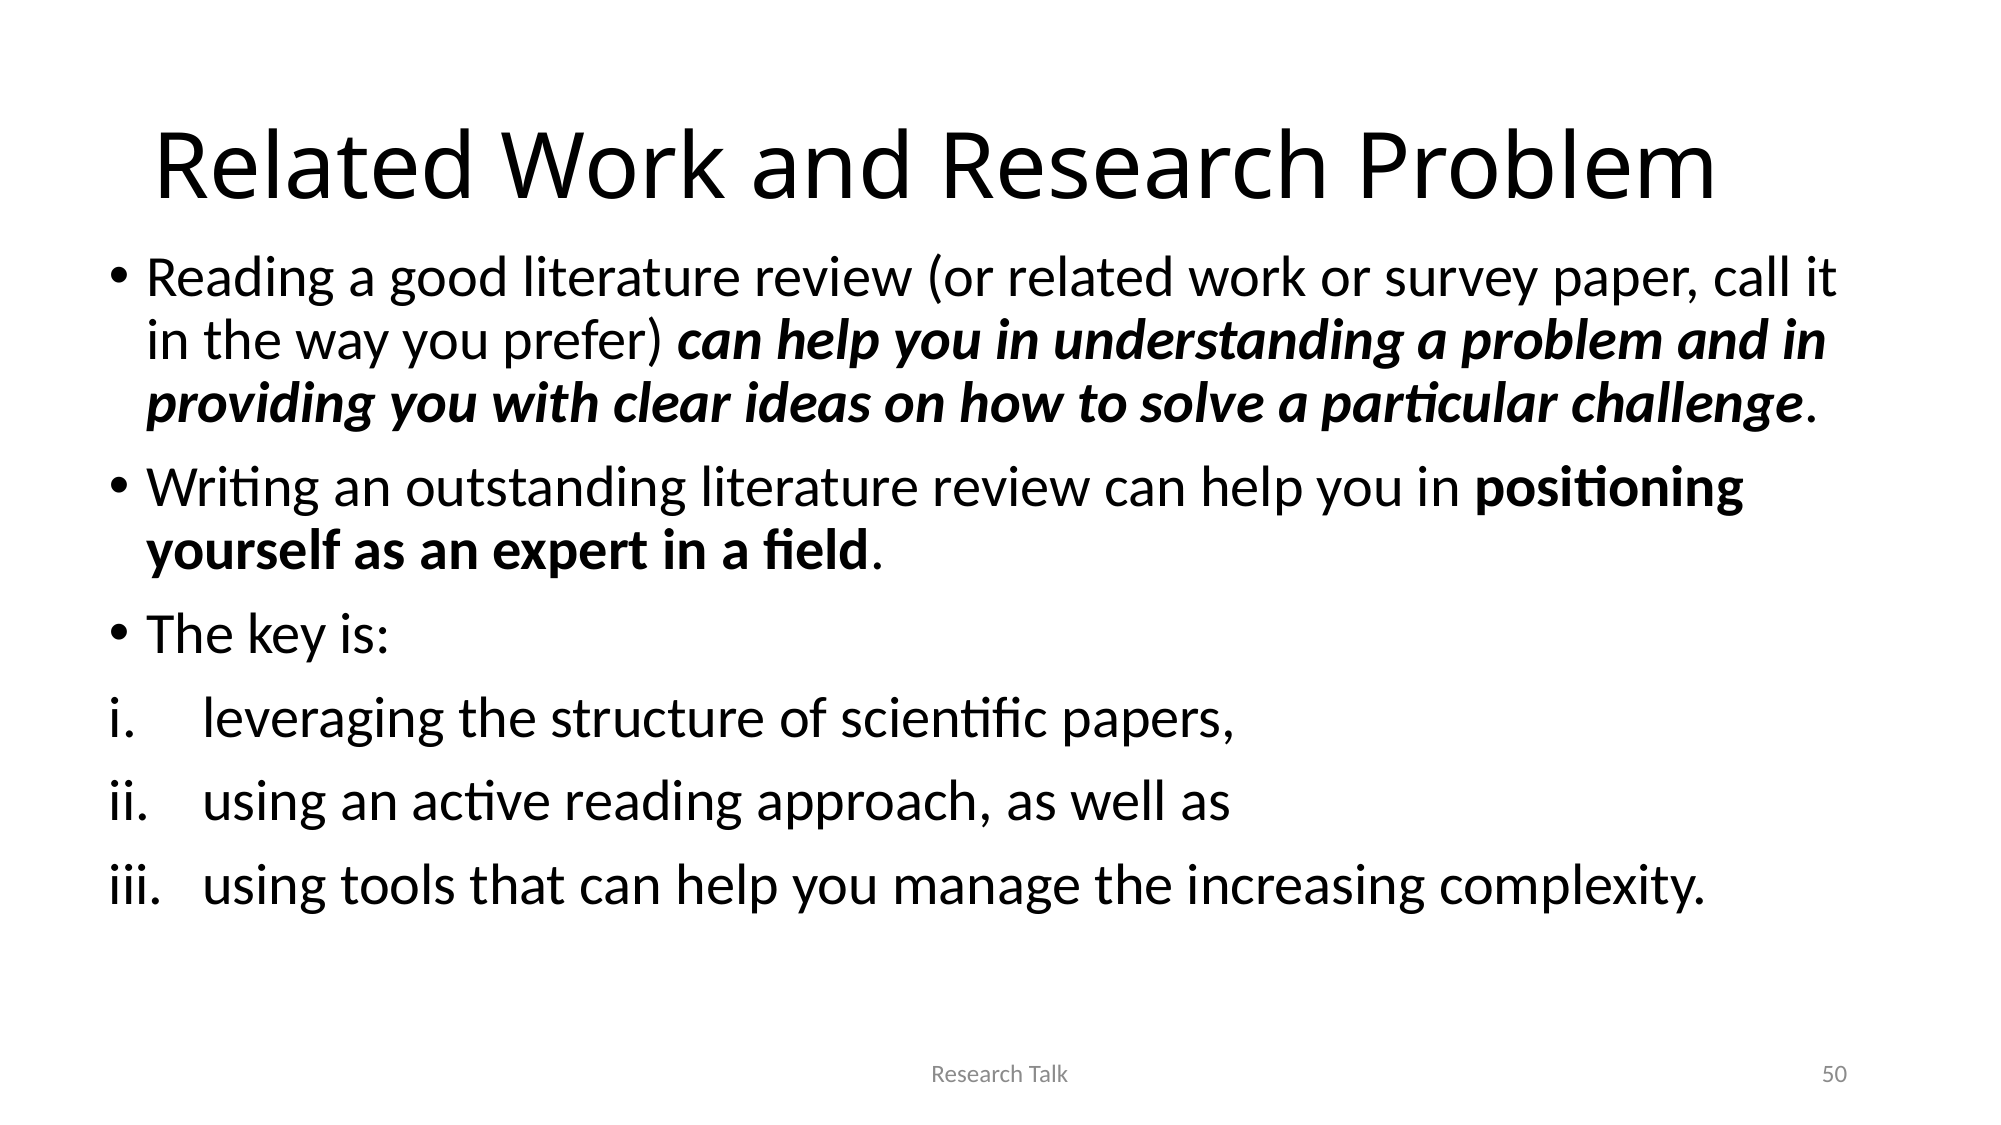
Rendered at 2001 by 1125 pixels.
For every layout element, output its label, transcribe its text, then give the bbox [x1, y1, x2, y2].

footer Research Talk [662, 1042, 1338, 1103]
slide_number 50 [1412, 1042, 1863, 1103]
title Related Work and Research Problem [137, 59, 1863, 239]
list Reading a good literature review (or related work or survey paper, call it in the way you prefer) can help you in understanding a problem and in providing you with clear ideas on how to solve a particular challenge. Writing an outstanding literature review can help you in positioning yourself as an expert in a field. The key is: leveraging the structure of scientific papers, using an active reading approach, as well as using tools that can help you manage the increasing complexity. [93, 239, 1899, 1083]
